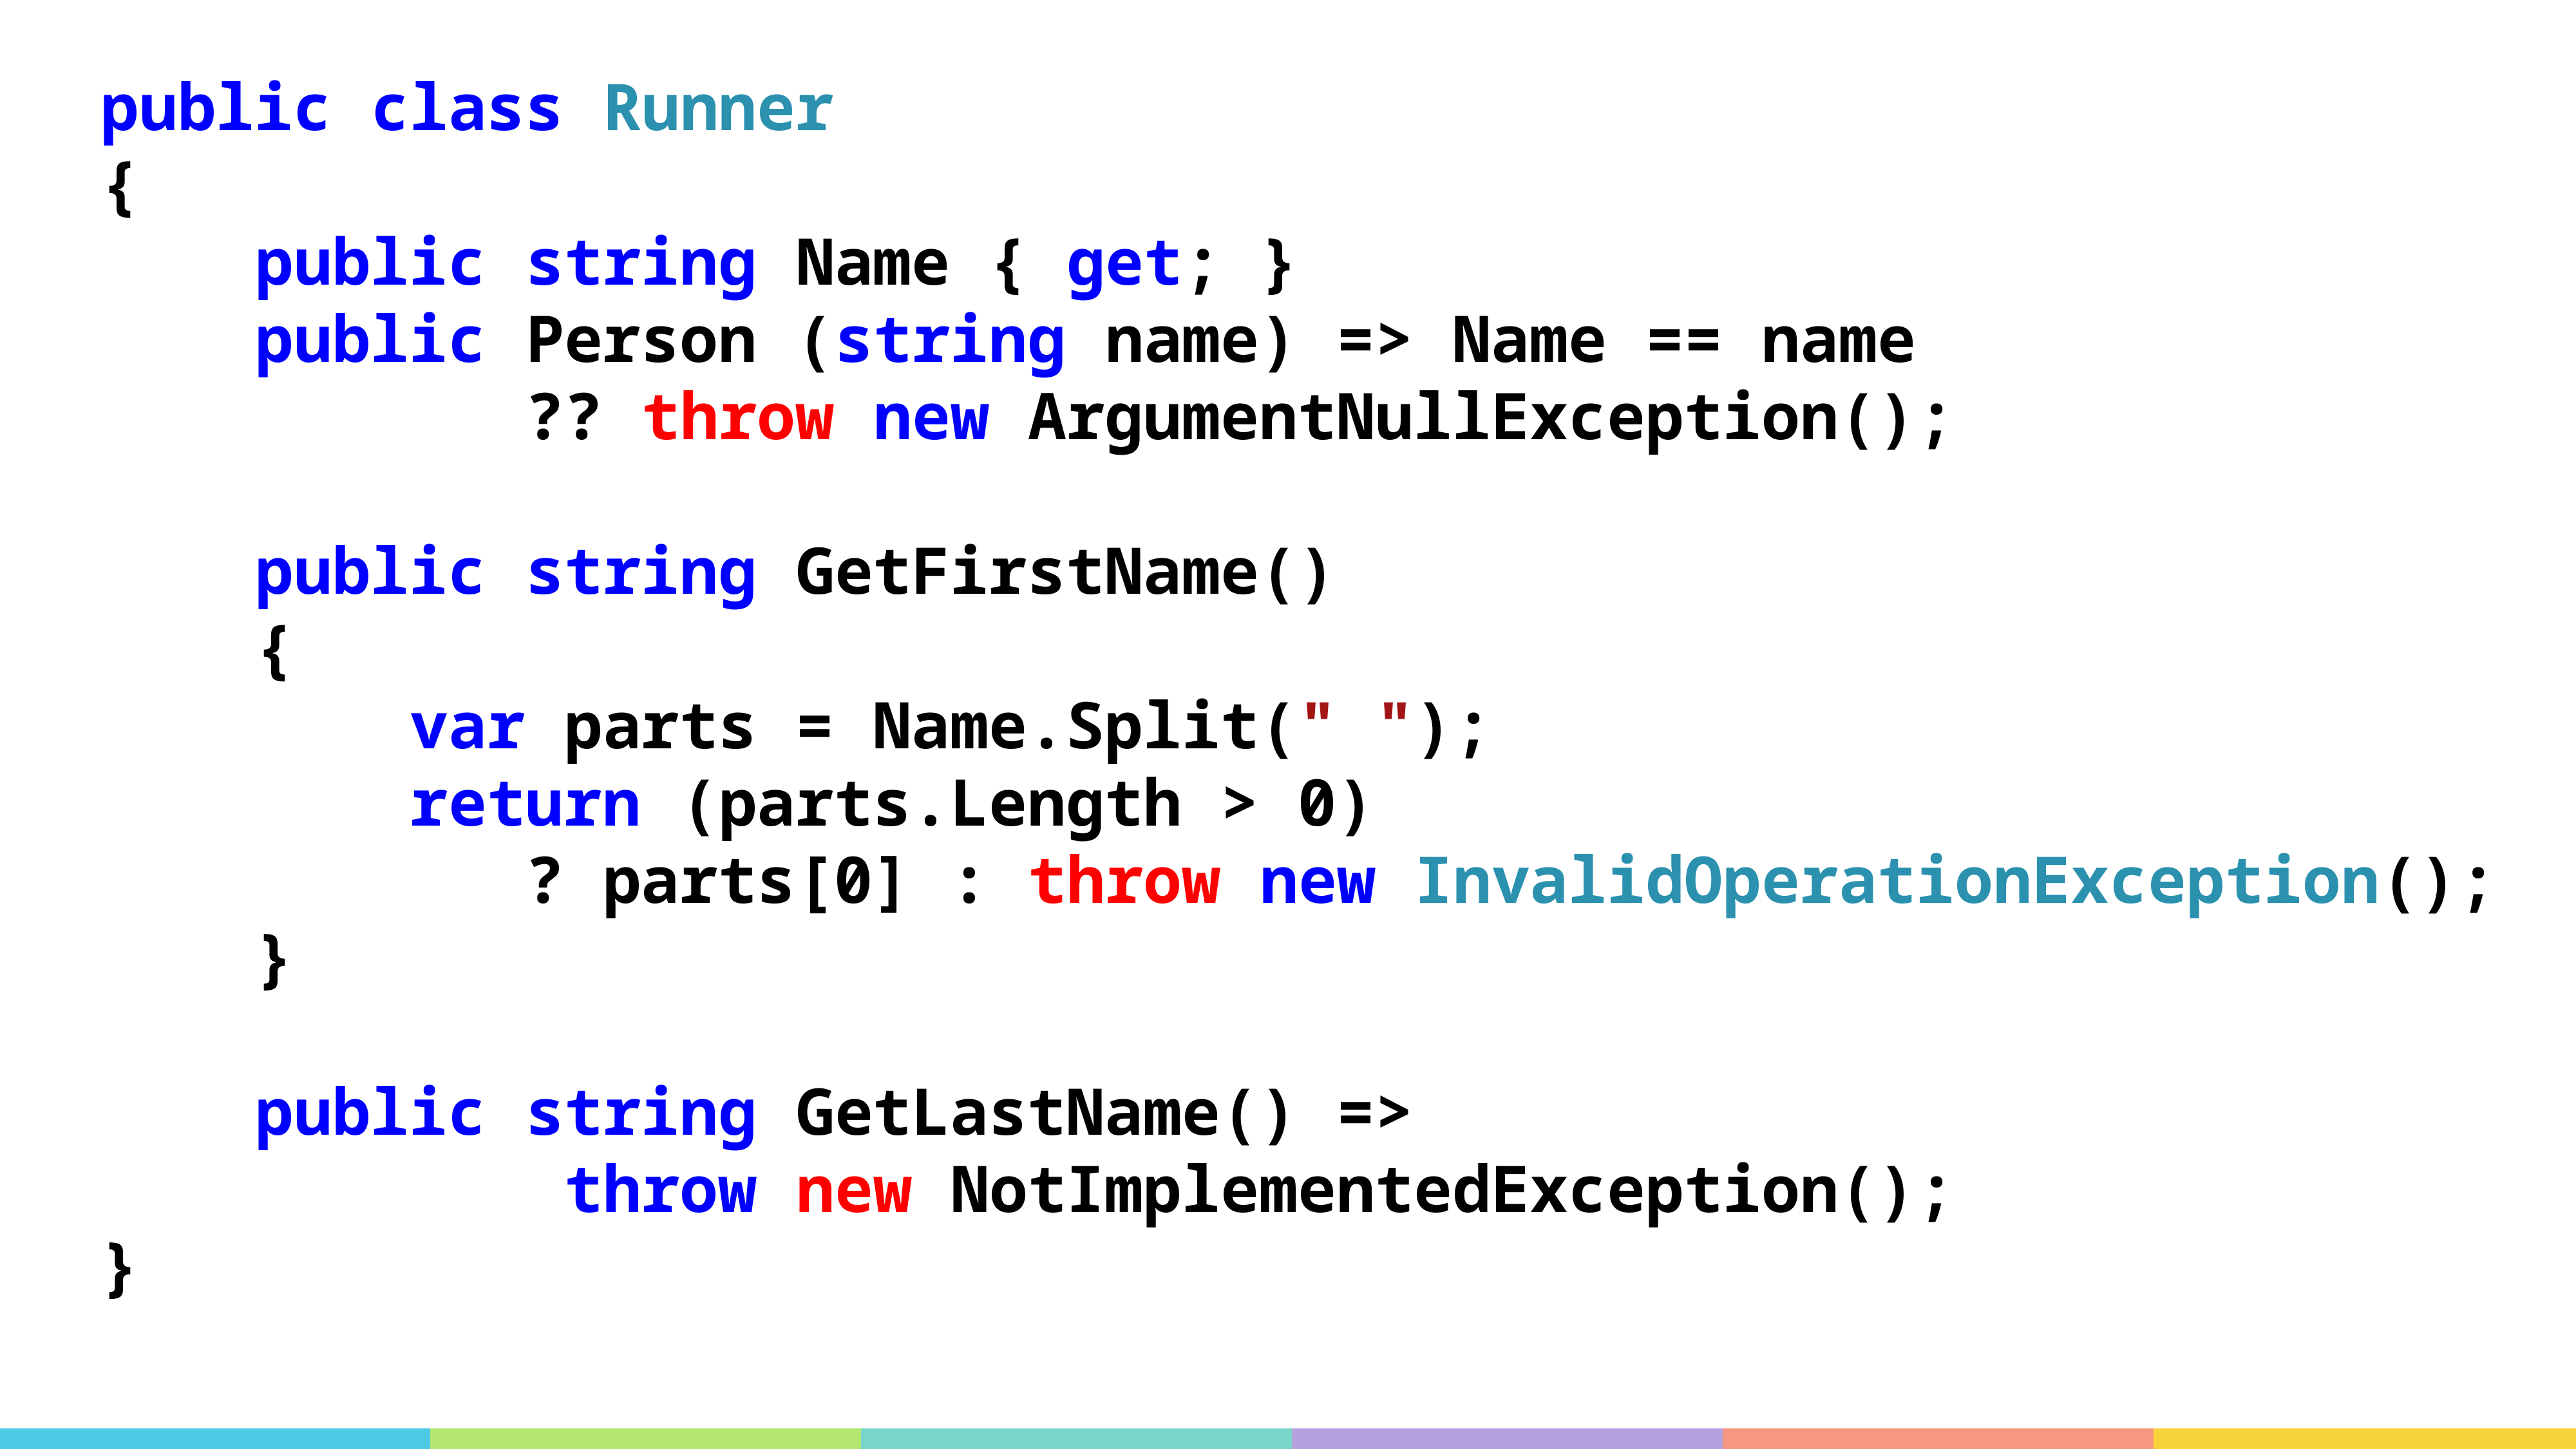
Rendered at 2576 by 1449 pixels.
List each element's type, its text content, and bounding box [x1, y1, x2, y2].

text_box public class Runner { public string Name { get; } public Person (string name) => Name == name ?? throw new ArgumentNullException(); public string GetFirstName() { var parts = Name.Split(" "); return (parts.Length > 0) ? parts[0] : throw new InvalidOperationException(); } public string GetLastName() => throw new NotImplementedException(); } [52, 61, 2521, 1307]
